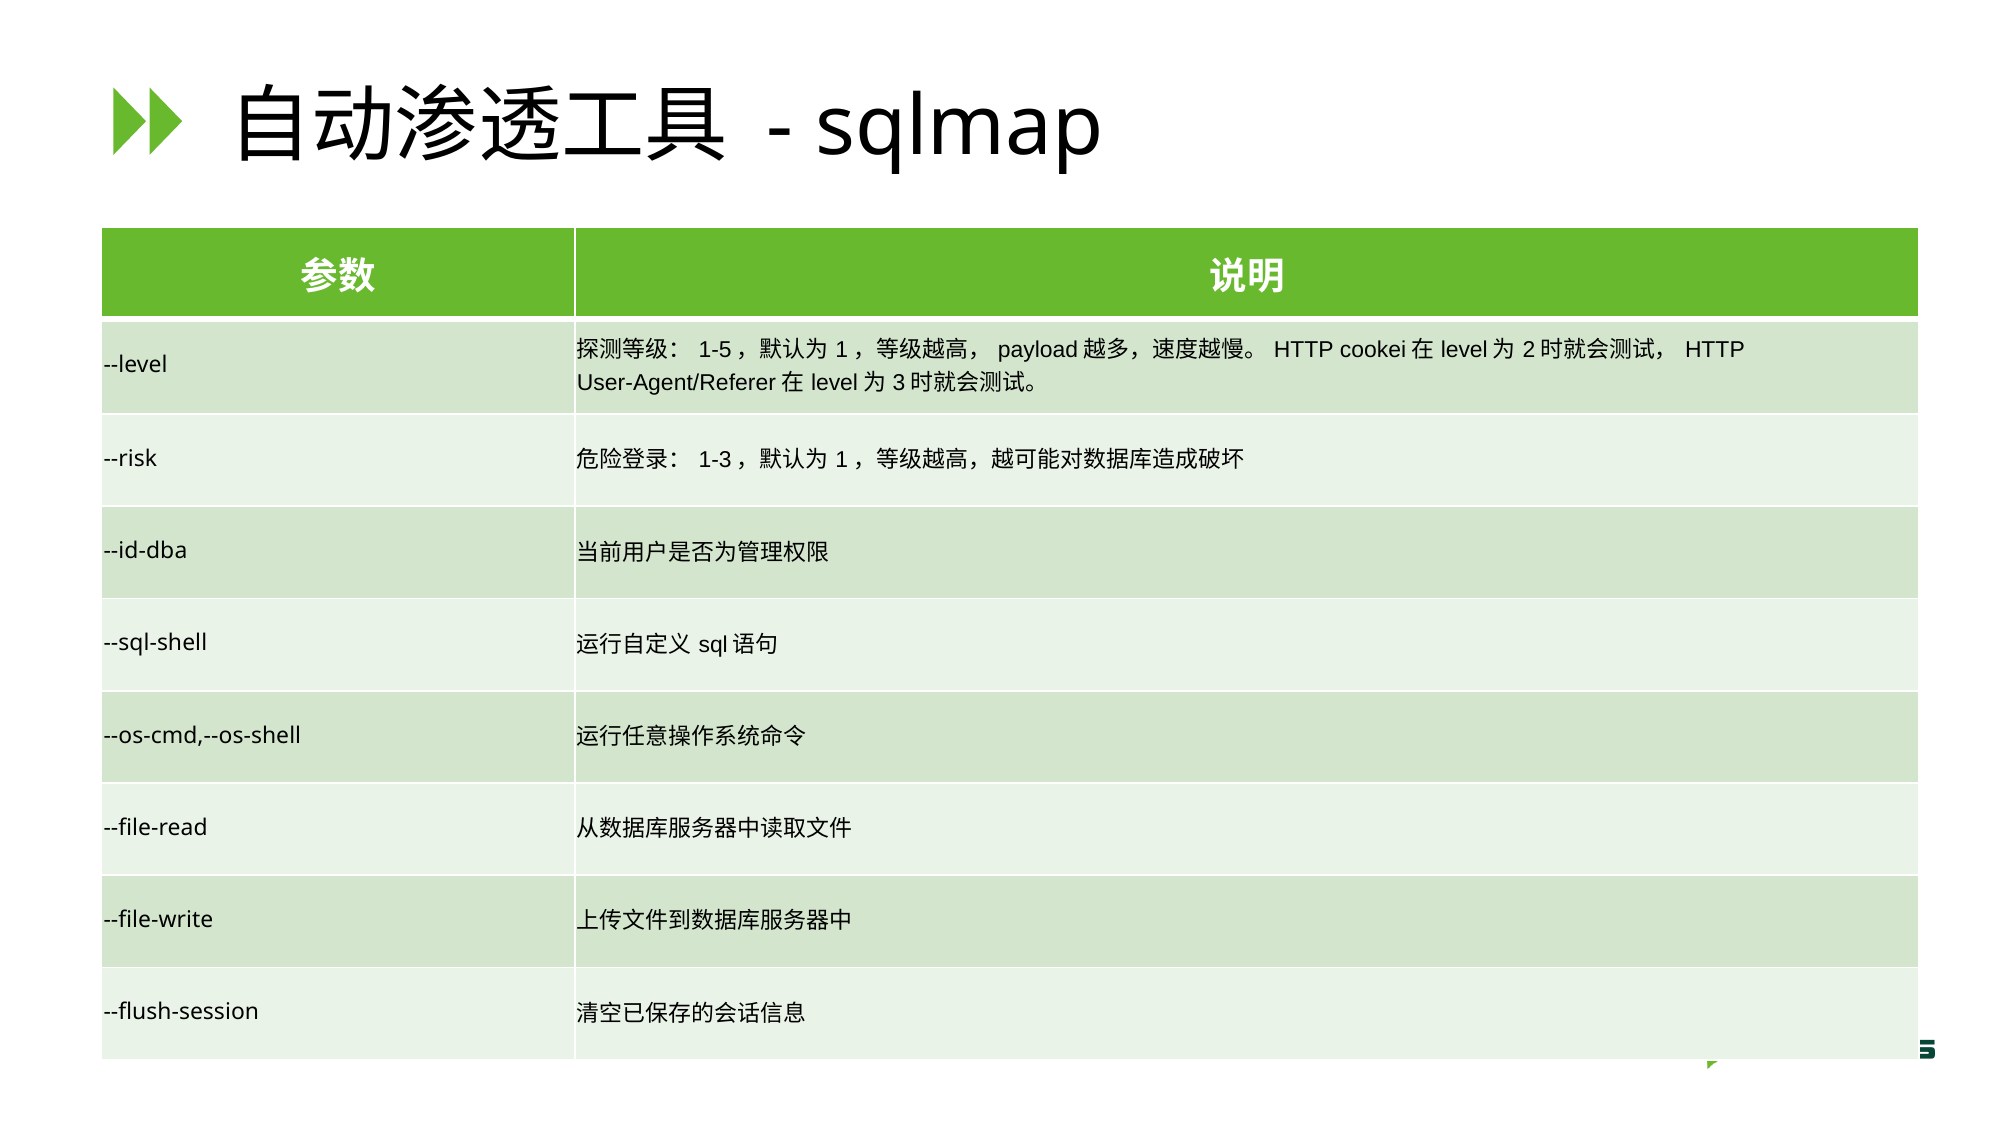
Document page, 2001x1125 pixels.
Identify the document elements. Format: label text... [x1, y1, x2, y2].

table_cell --file-read [102, 784, 574, 874]
table_cell --sql-shell [102, 599, 574, 690]
table_cell --level [102, 322, 574, 413]
table_cell --id-dba [102, 507, 574, 598]
table_cell 当前用户是否为管理权限 [576, 507, 1918, 598]
table_cell 危险登录：1-3，默认为1，等级越高，越可能对数据库造成破坏 [576, 415, 1918, 505]
table_cell 探测等级：1-5，默认为1，等级越高，payload越多，速度越慢。HTTP cookei在level为2时就会测试，HTTP User-Agent/Referer在level为3时就会测试。 [576, 322, 1918, 413]
table_cell --flush-session [102, 968, 574, 1059]
table_header 说明 [576, 228, 1918, 316]
table_cell --os-cmd,--os-shell [102, 692, 574, 782]
table_cell 运行自定义sql语句 [576, 599, 1918, 690]
table_cell 运行任意操作系统命令 [576, 692, 1918, 782]
title 自动渗透工具 - sqlmap [213, 59, 1863, 196]
table_cell 从数据库服务器中读取文件 [576, 784, 1918, 874]
picture [1698, 1034, 1935, 1069]
table_header 参数 [102, 228, 574, 316]
table_cell 清空已保存的会话信息 [576, 968, 1918, 1059]
table_cell --file-write [102, 876, 574, 967]
table_cell --risk [102, 415, 574, 505]
table_cell 上传文件到数据库服务器中 [576, 876, 1918, 967]
